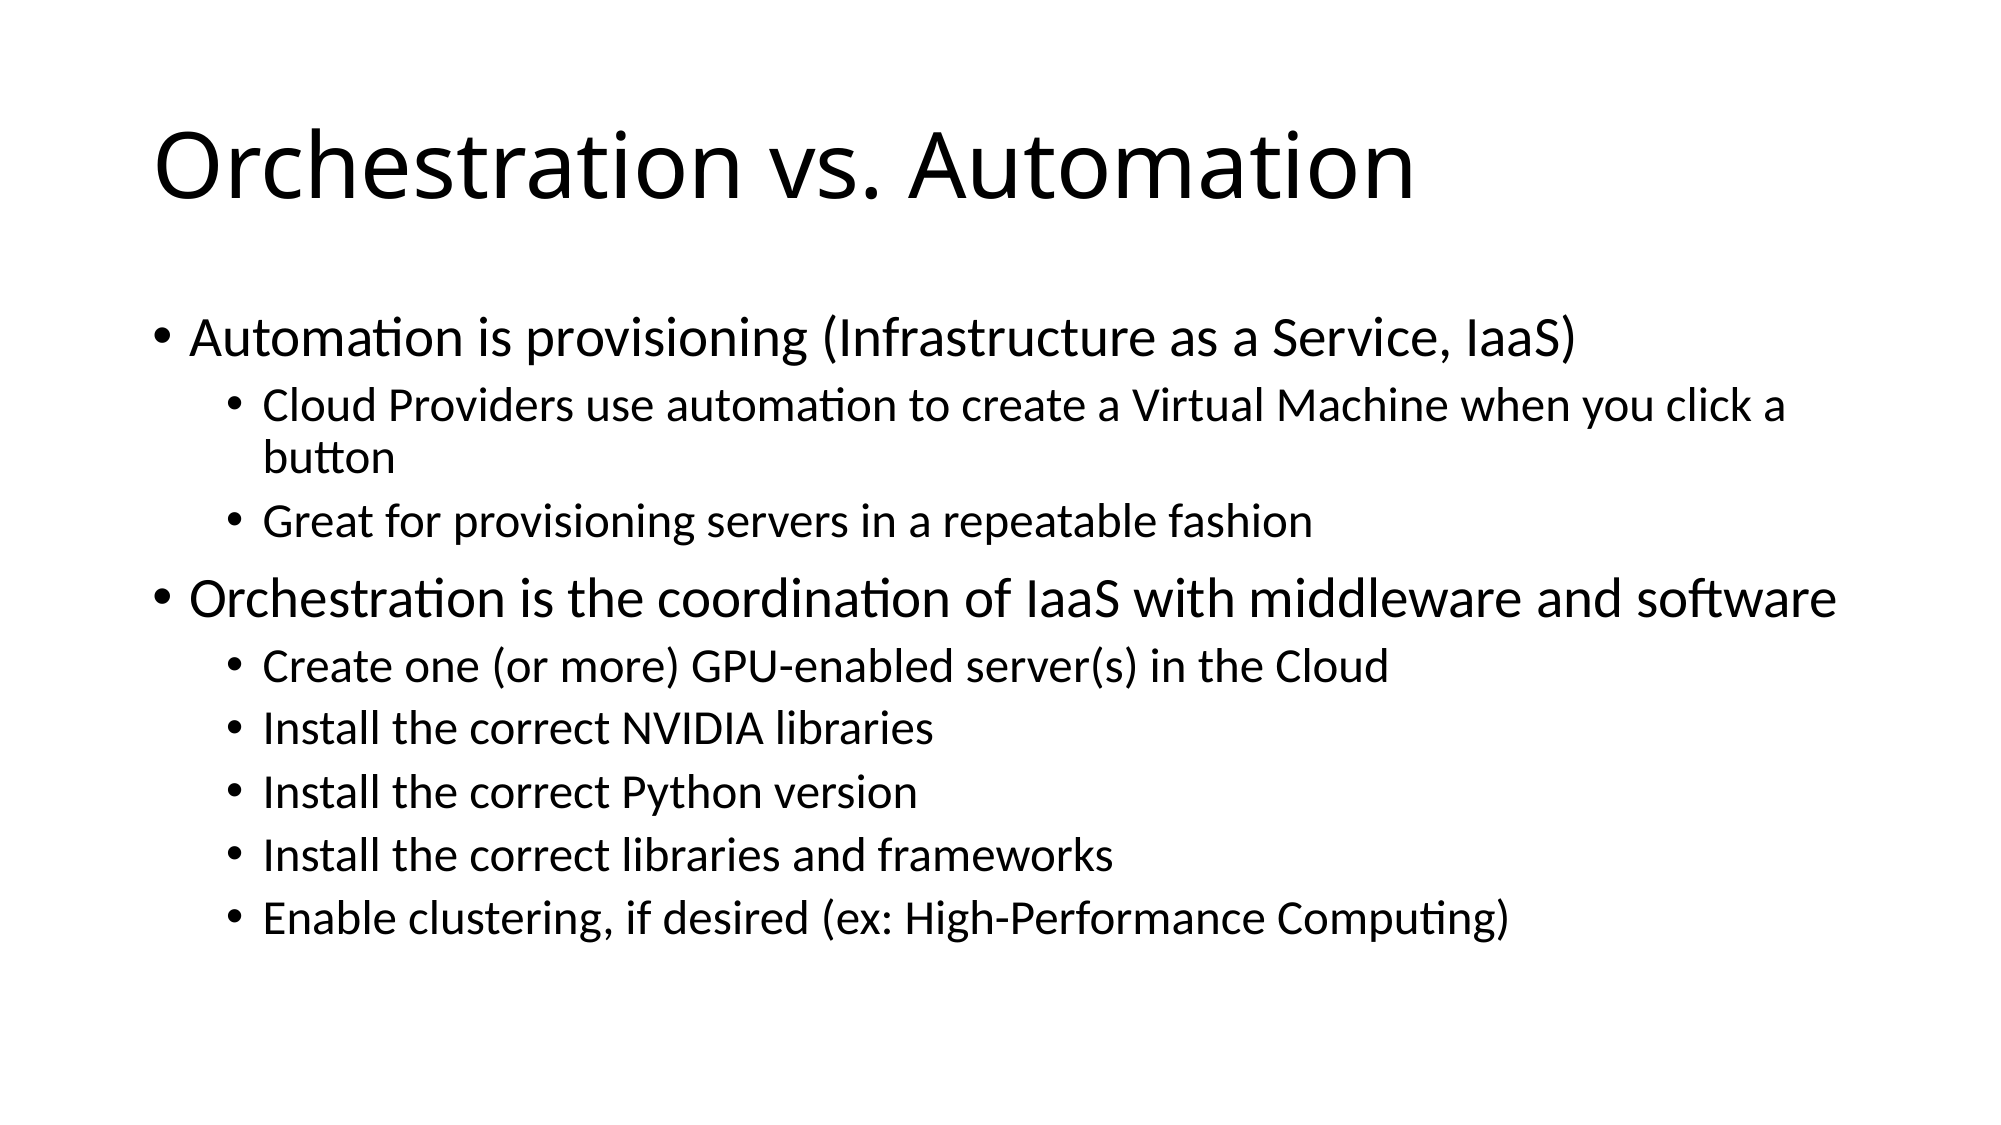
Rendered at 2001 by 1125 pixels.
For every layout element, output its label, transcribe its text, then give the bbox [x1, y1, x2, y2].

list Automation is provisioning (Infrastructure as a Service, IaaS) Cloud Providers use automation to create a Virtual Machine when you click a button Great for provisioning servers in a repeatable fashion Orchestration is the coordination of IaaS with middleware and software Create one (or more) GPU-enabled server(s) in the Cloud Install the correct NVIDIA libraries Install the correct Python version Install the correct libraries and frameworks Enable clustering, if desired (ex: High-Performance Computing) [137, 299, 1863, 1014]
title Orchestration vs. Automation [137, 59, 1863, 278]
